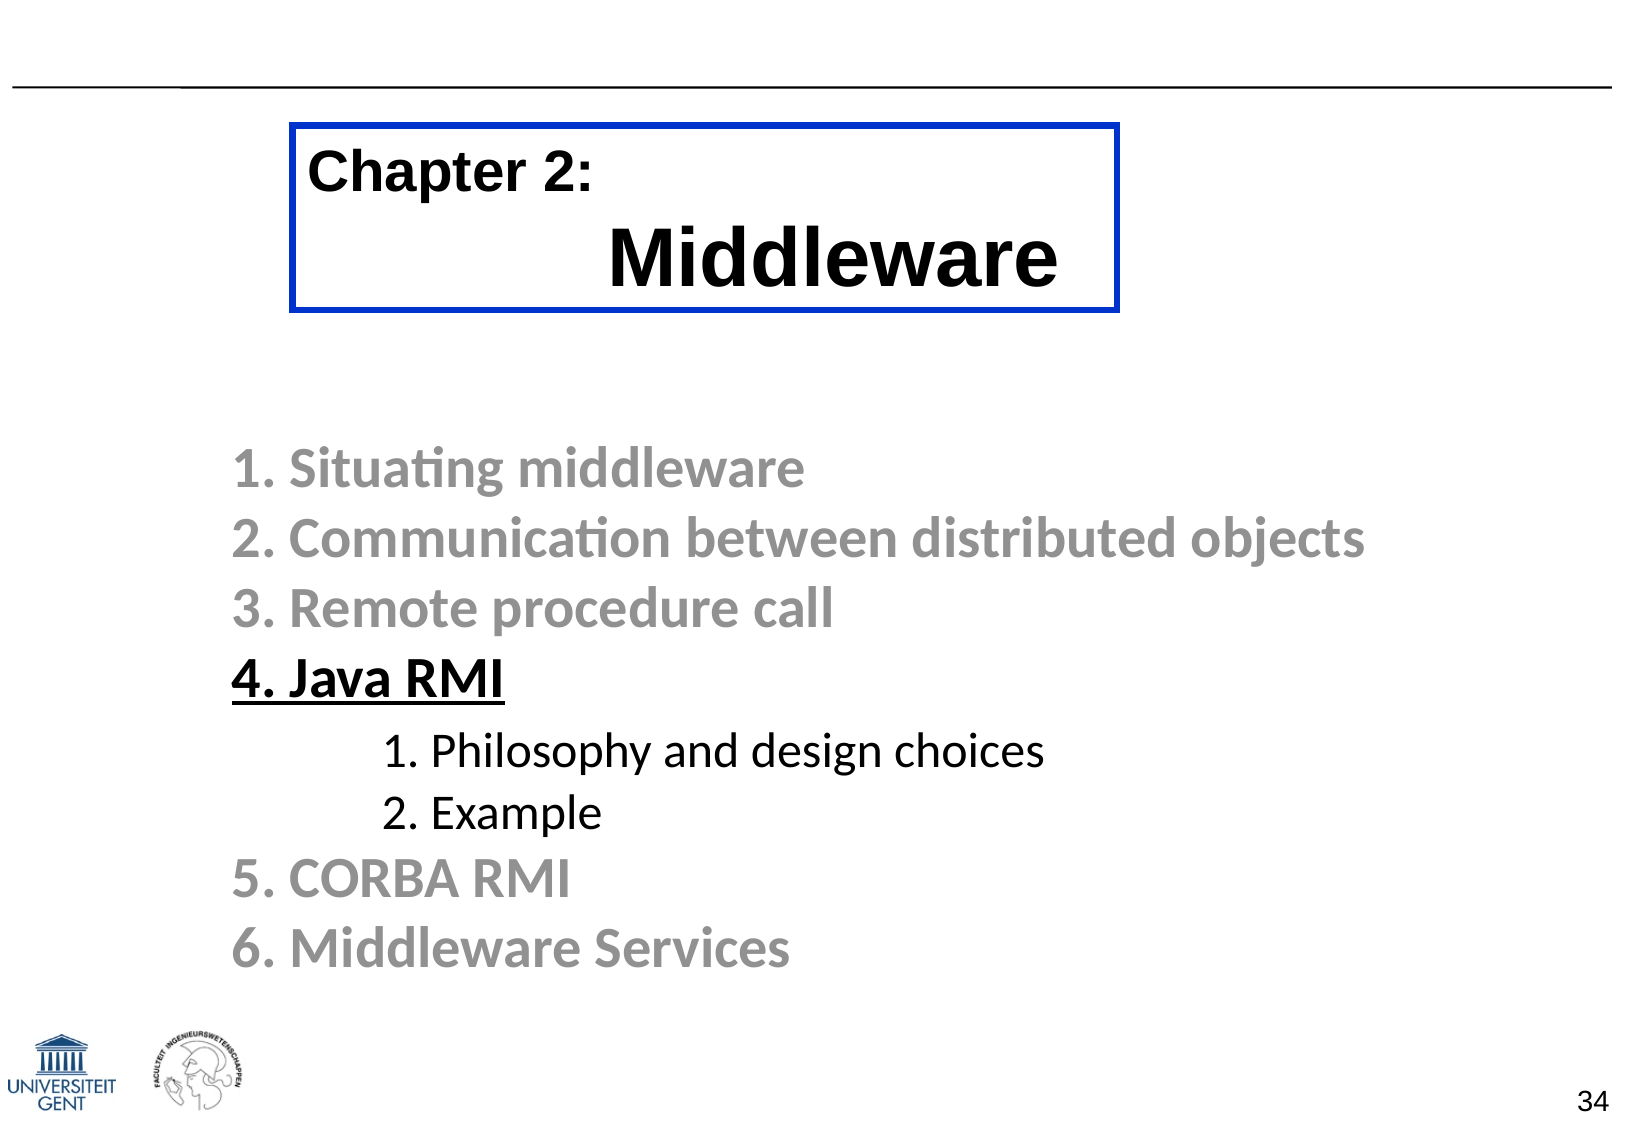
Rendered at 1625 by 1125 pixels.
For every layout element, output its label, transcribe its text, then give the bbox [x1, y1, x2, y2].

text_box 34 [1311, 1049, 1625, 1125]
text_box 1. Situating middleware 2. Communication between distributed objects 3. Remote procedure call 4. Java RMI 1. Philosophy and design choices 2. Example 5. CORBA RMI 6. Middleware Services [216, 421, 1381, 987]
picture [144, 1027, 251, 1115]
text_box Chapter 2: Middleware [292, 125, 1117, 311]
picture [8, 1034, 116, 1111]
